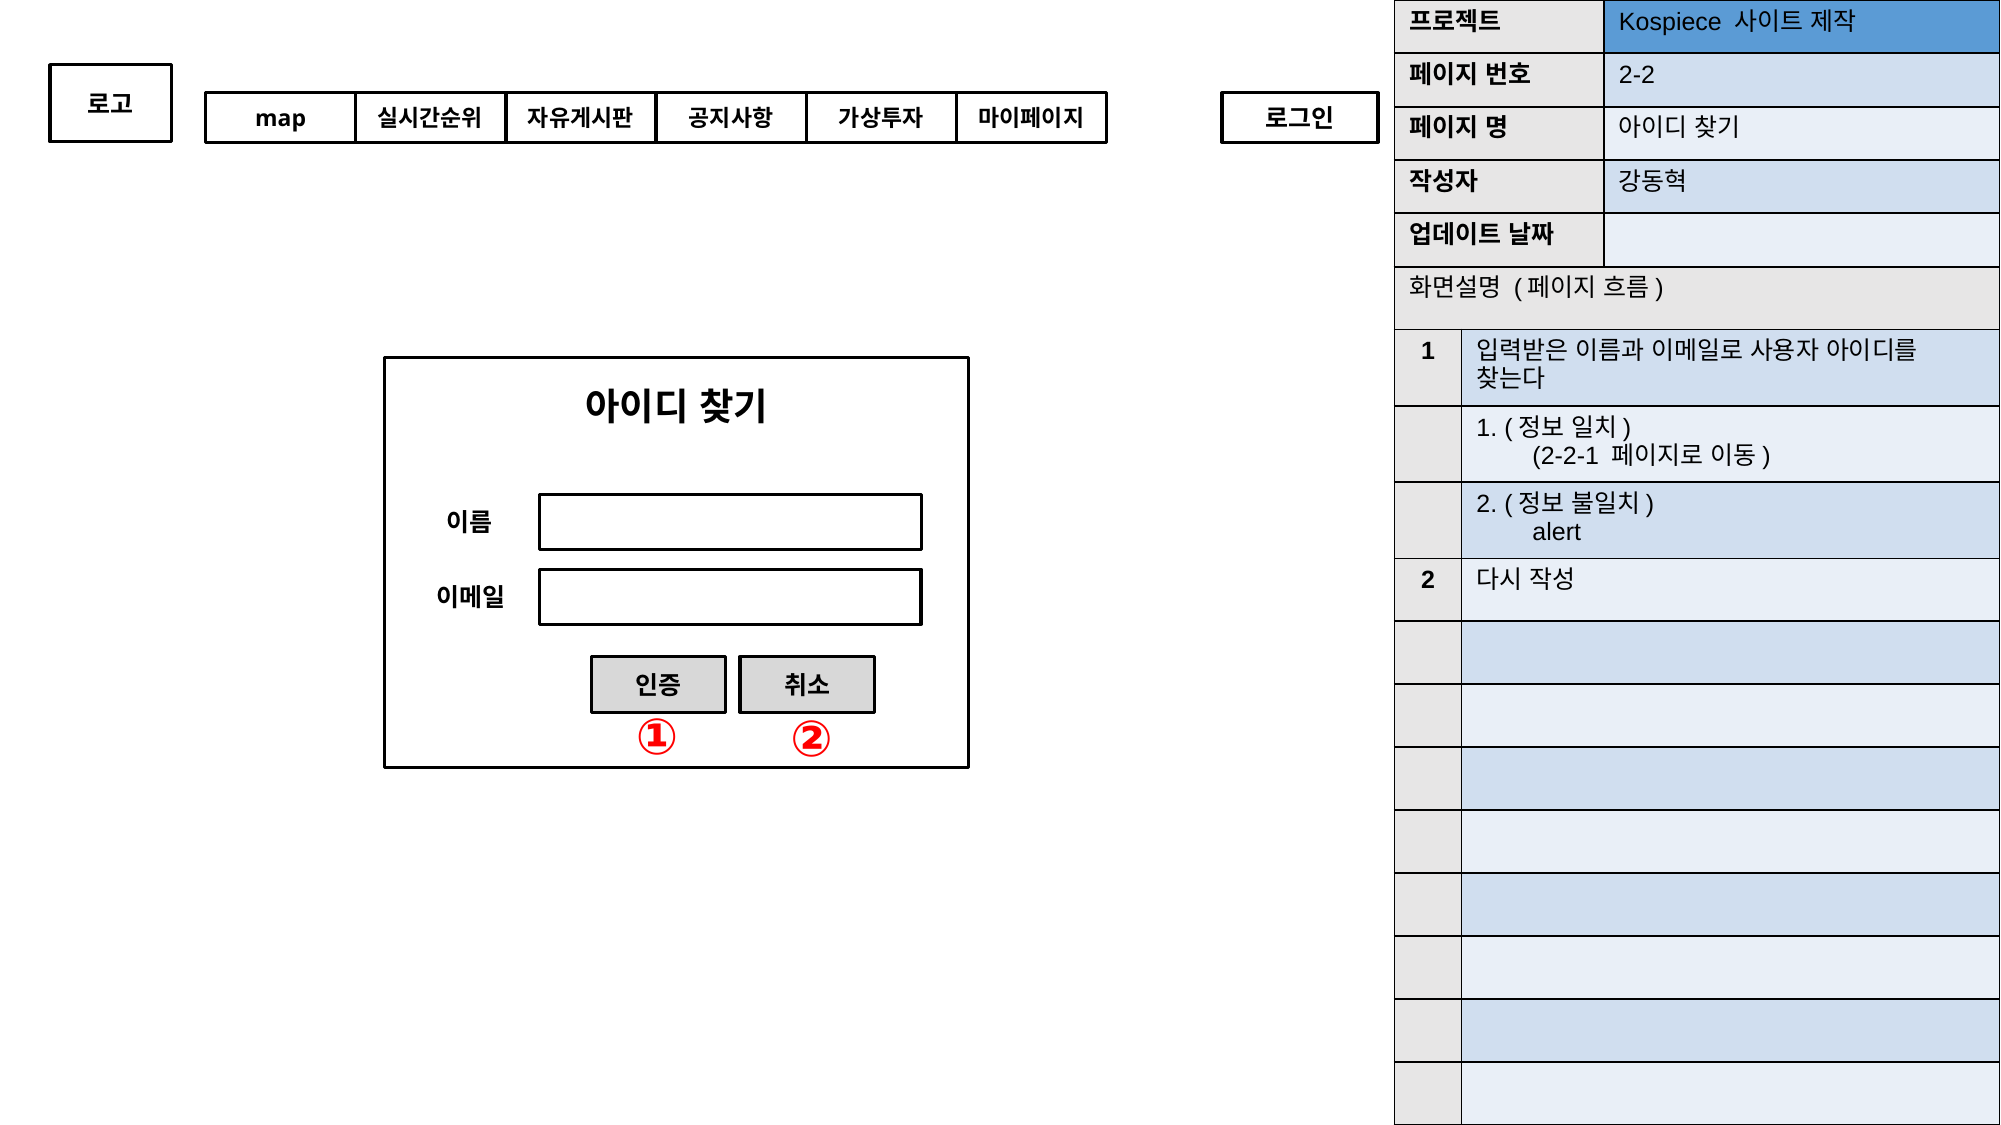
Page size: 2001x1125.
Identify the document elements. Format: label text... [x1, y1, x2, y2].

table_cell [1395, 483, 1461, 558]
text_box 로고 [49, 64, 172, 142]
table_cell 아이디 찾기 [1605, 108, 1999, 159]
text_box map [205, 92, 355, 143]
table_cell [1462, 1000, 1999, 1061]
text_box ① [620, 696, 711, 773]
table_cell [1462, 937, 1999, 998]
table_cell 강동혁 [1605, 161, 1999, 212]
table_cell 1. (정보 일치) (2-2-1 페이지로 이동) [1462, 407, 1999, 481]
table_header 화면설명 (페이지 흐름) [1395, 268, 1999, 329]
table_cell [1462, 622, 1999, 683]
table_cell [1395, 1000, 1461, 1061]
table_cell 1 [1395, 330, 1461, 405]
table_cell [1462, 874, 1999, 935]
table_cell [1395, 811, 1461, 872]
table_cell 2-2 [1605, 54, 1999, 106]
text_box 이름 [407, 494, 533, 550]
table_cell 페이지 명 [1395, 108, 1603, 159]
table_cell [1462, 811, 1999, 872]
text_box 인증 [591, 656, 726, 713]
table_cell [1395, 685, 1461, 746]
table_cell [1462, 1063, 1999, 1124]
text_box 취소 [739, 656, 875, 713]
text_box [858, 624, 949, 701]
table_cell [1395, 937, 1461, 998]
table_cell [1395, 622, 1461, 683]
table_cell [1605, 214, 1999, 266]
table_header Kospiece 사이트 제작 [1605, 1, 1999, 52]
table_cell 다시 작성 [1462, 559, 1999, 620]
text_box [539, 494, 922, 550]
table_cell [1462, 685, 1999, 746]
table_cell [1395, 1063, 1461, 1124]
text_box 가상투자 [807, 92, 956, 143]
table_header 프로젝트 [1395, 1, 1603, 52]
table_cell [1395, 874, 1461, 935]
text_box 로그인 [1222, 92, 1379, 143]
table_cell [1462, 748, 1999, 809]
table_cell 페이지 번호 [1395, 54, 1603, 106]
table_cell 2. (정보 불일치) alert [1462, 483, 1999, 558]
text_box 이메일 [421, 574, 533, 620]
table_cell [1395, 407, 1461, 481]
text_box 실시간순위 [355, 92, 505, 143]
text_box [384, 357, 969, 768]
table_cell 2 [1395, 559, 1461, 620]
text_box 마이페이지 [956, 92, 1107, 143]
text_box 아이디 찾기 [540, 378, 813, 434]
text_box [539, 569, 922, 625]
table_cell 업데이트 날짜 [1395, 214, 1603, 266]
text_box 공지사항 [656, 92, 807, 143]
text_box ② [775, 713, 866, 776]
table_cell 입력받은 이름과 이메일로 사용자 아이디를 찾는다 [1462, 330, 1999, 405]
text_box 자유게시판 [505, 92, 656, 143]
table_cell [1395, 748, 1461, 809]
table_cell 작성자 [1395, 161, 1603, 212]
